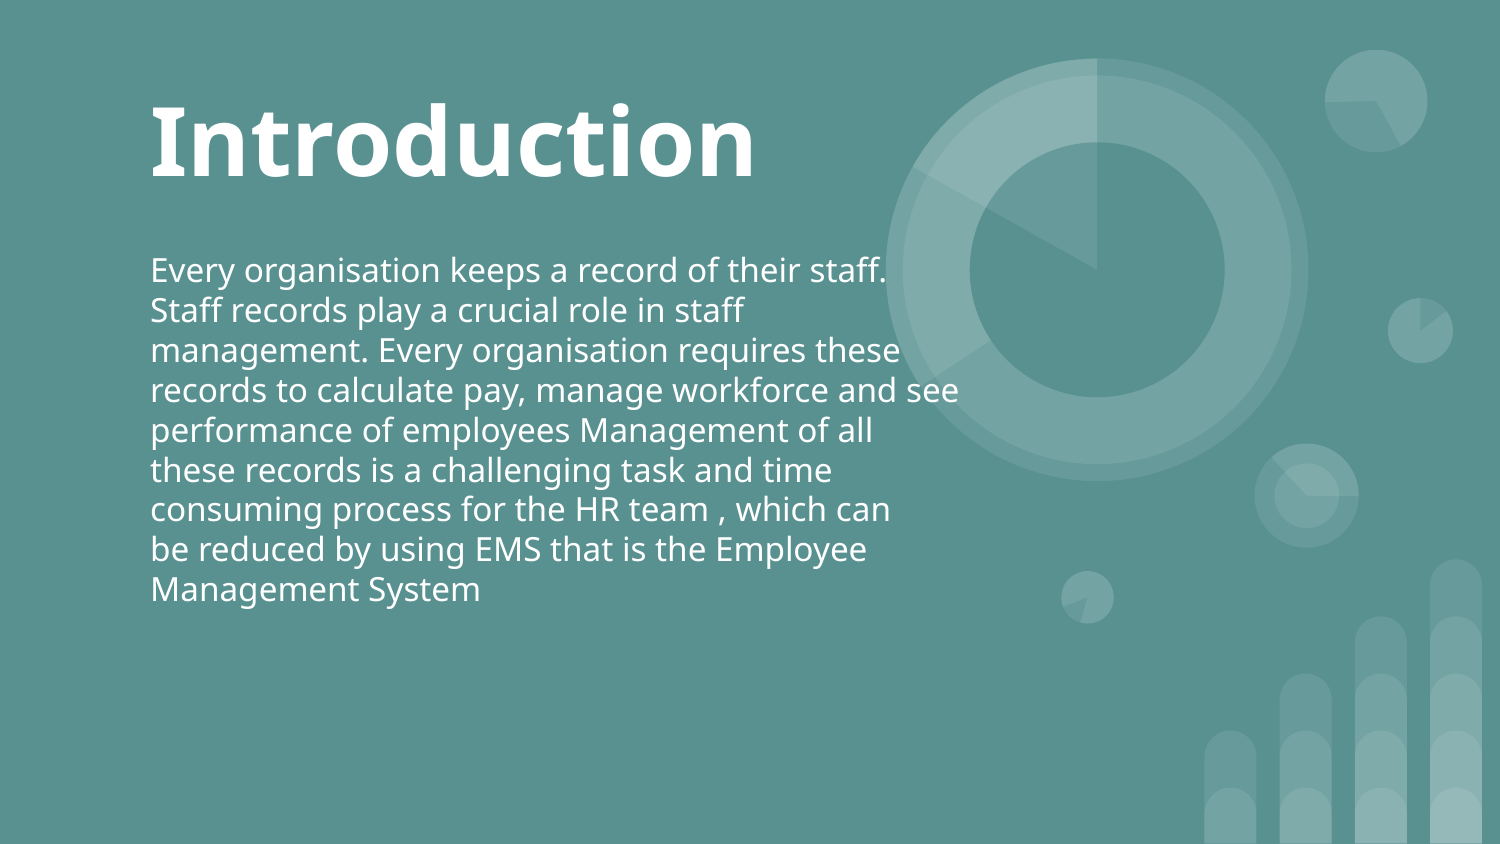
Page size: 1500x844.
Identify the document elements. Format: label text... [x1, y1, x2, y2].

subtitle Every organisation keeps a record of their staff. Staff records play a crucial role in staff management. Every organisation requires these records to calculate pay, manage workforce and see performance of employees Management of all these records is a challenging task and time consuming process for the HR team , which can be reduced by using EMS that is the Employee Management System [135, 234, 1043, 704]
title Introduction [135, 41, 834, 234]
